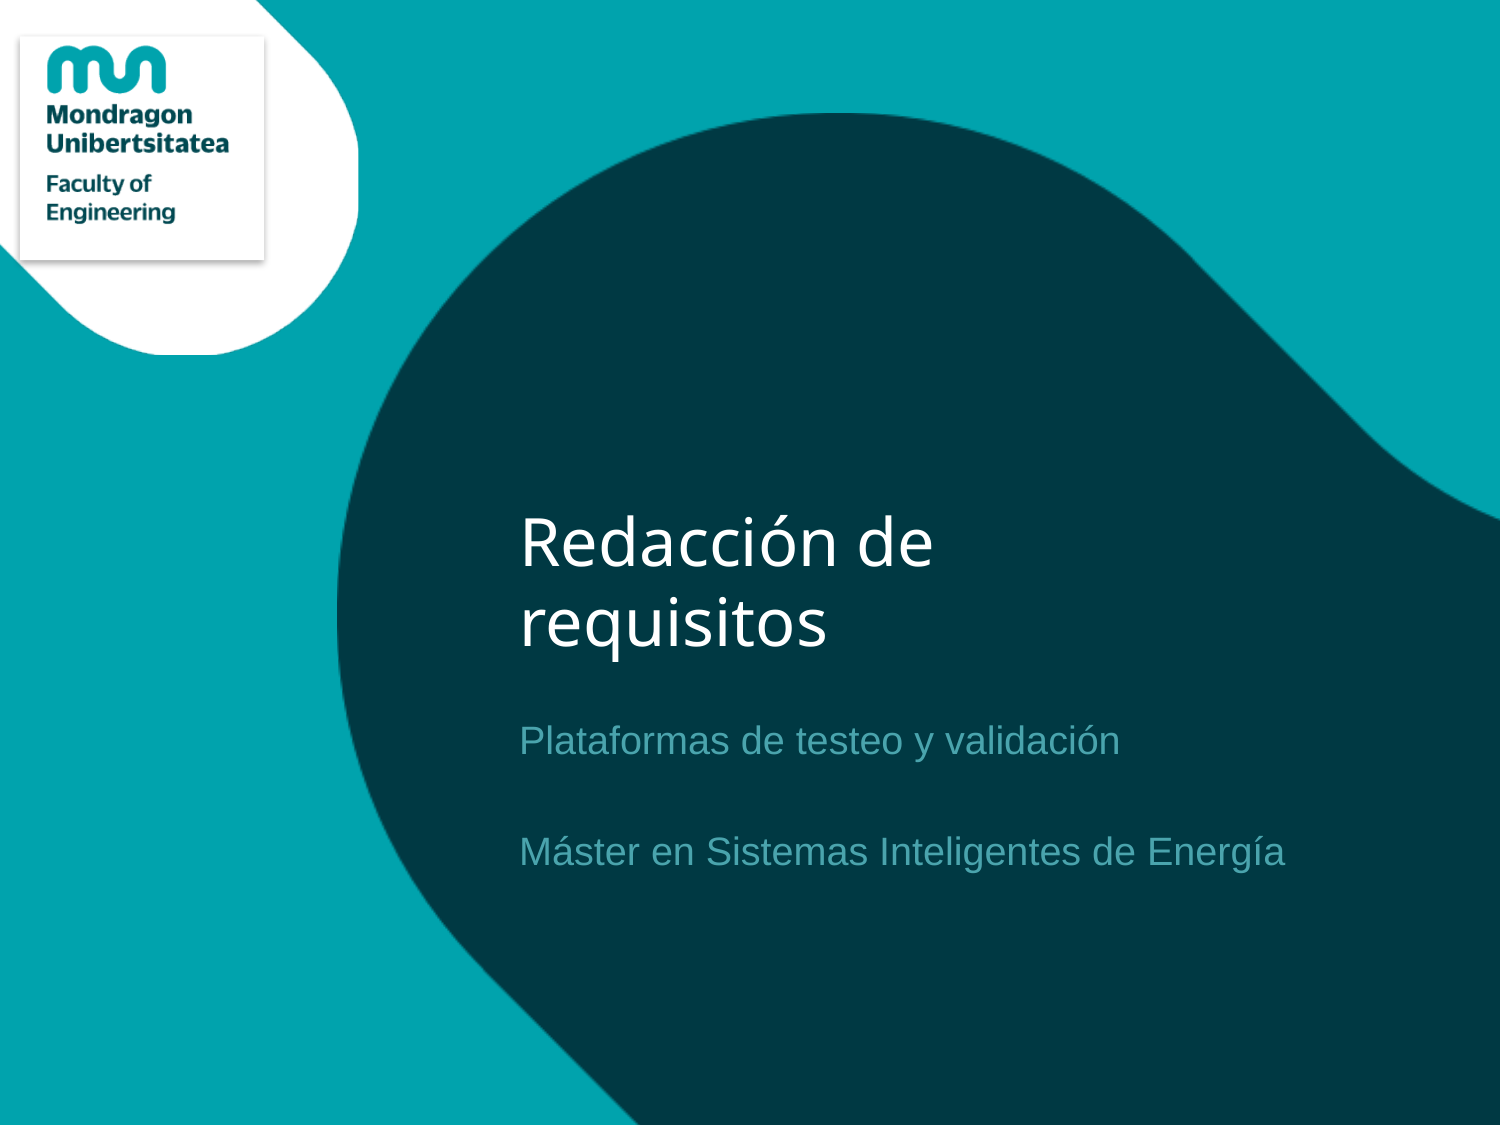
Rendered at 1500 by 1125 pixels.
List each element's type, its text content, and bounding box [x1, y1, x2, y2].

title Redacción de requisitos [504, 443, 1225, 652]
text_box Plataformas de testeo y validación Máster en Sistemas Inteligentes de Energía [504, 652, 1319, 924]
picture [6, 5, 274, 261]
